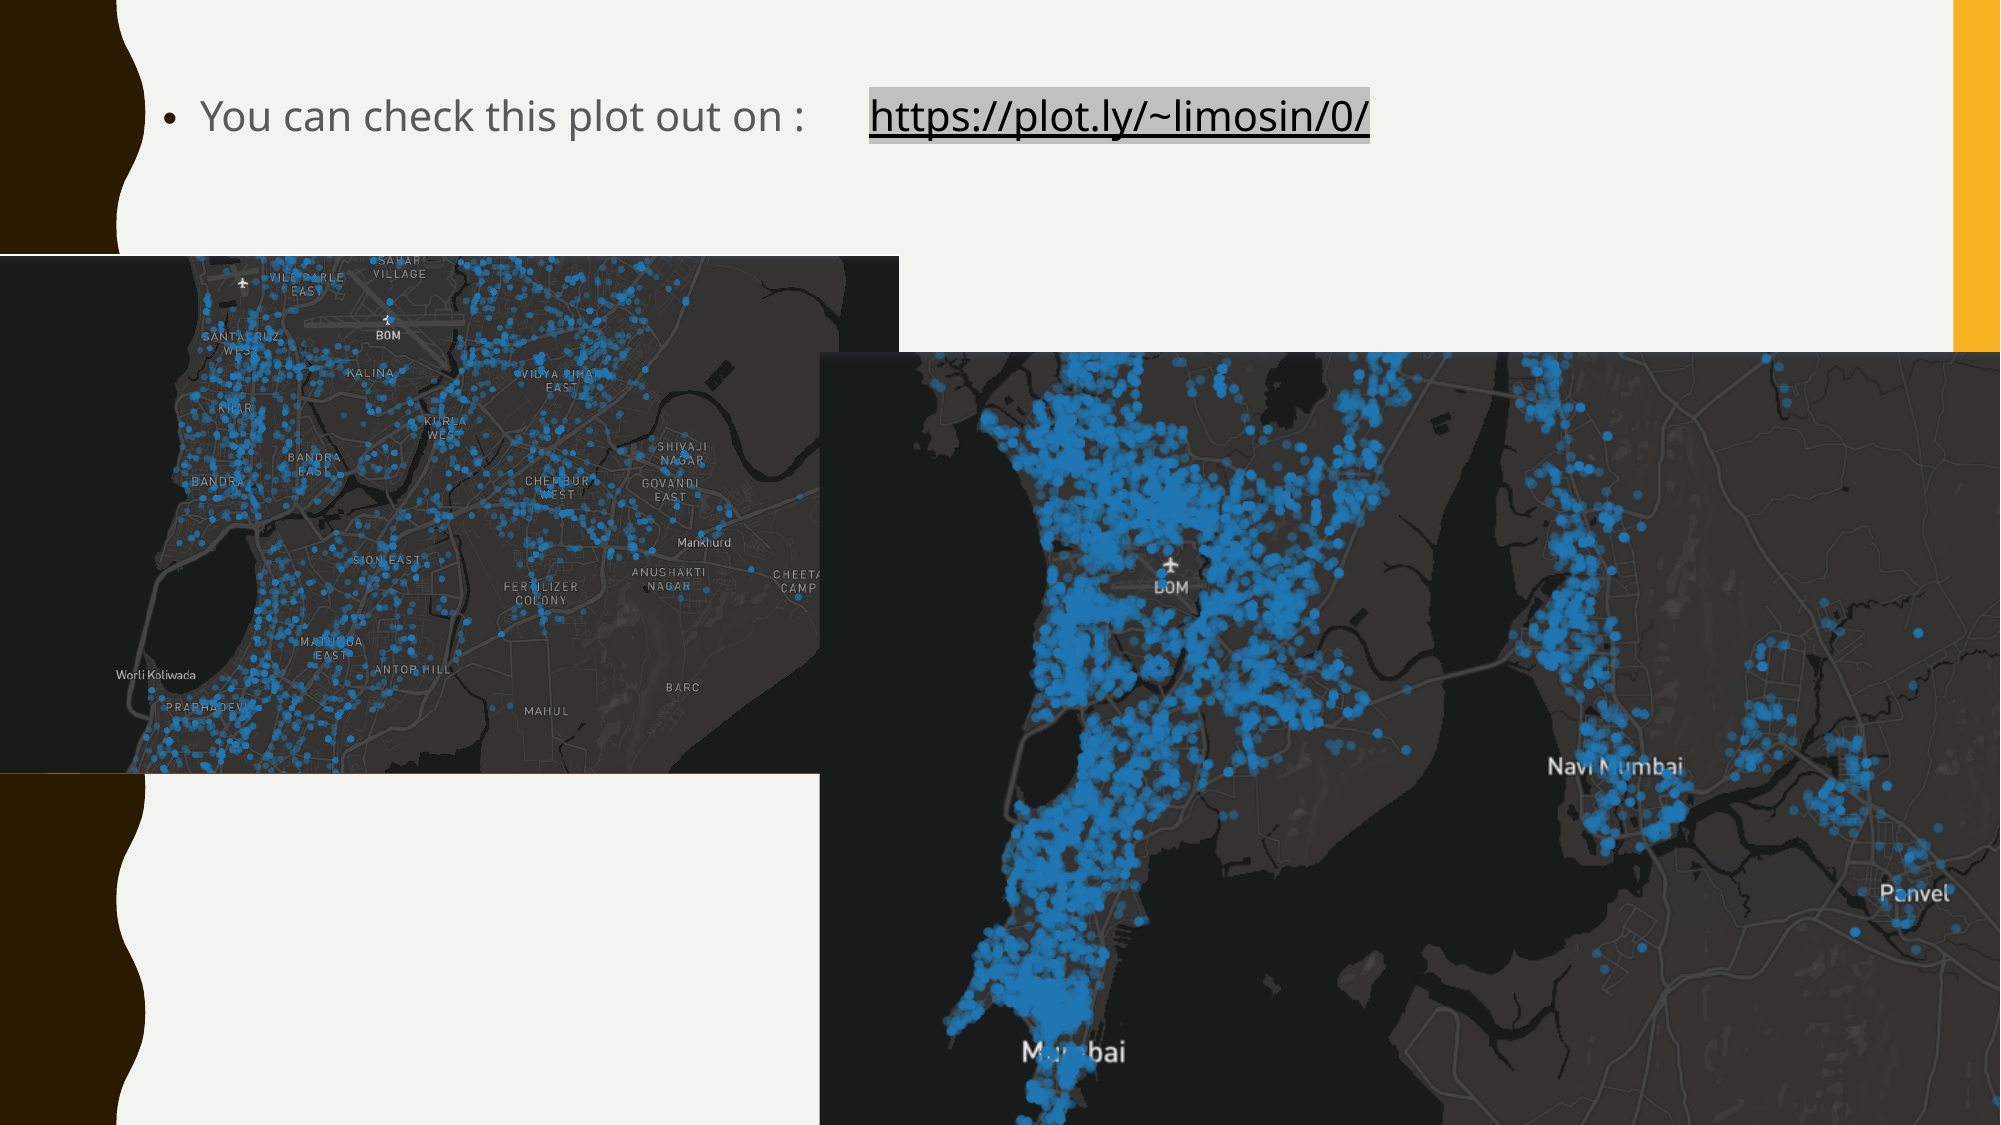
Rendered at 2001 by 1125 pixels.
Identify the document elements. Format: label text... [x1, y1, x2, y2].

list You can check this plot out on : https://plot.ly/~limosin/0/ [147, 76, 1853, 157]
picture [0, 254, 2000, 1125]
